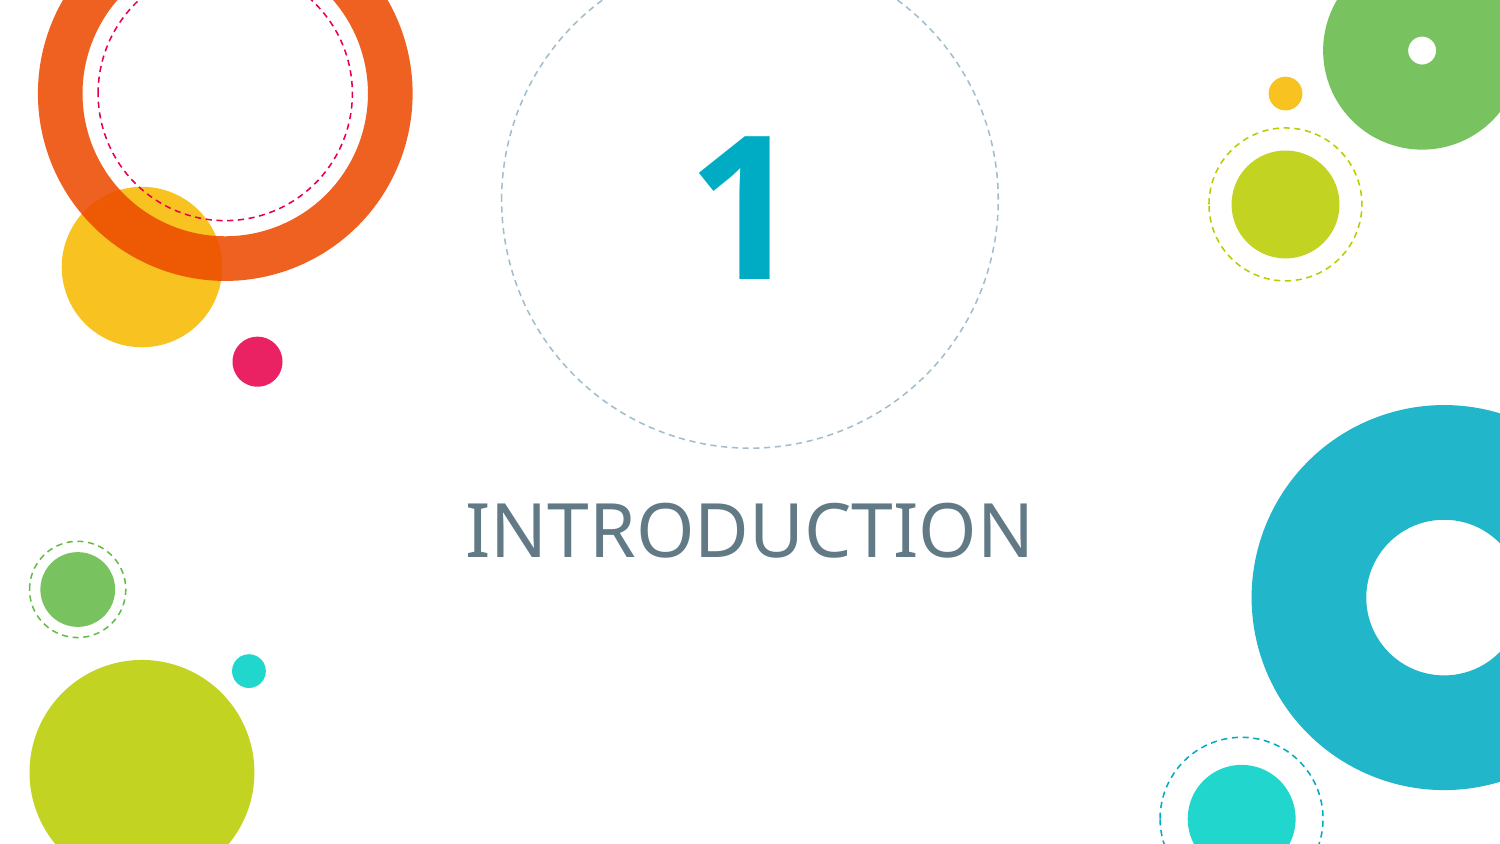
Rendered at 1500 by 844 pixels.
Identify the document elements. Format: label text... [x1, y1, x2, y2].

title INTRODUCTION [290, 397, 1209, 588]
text_box 1 [500, 7, 989, 335]
